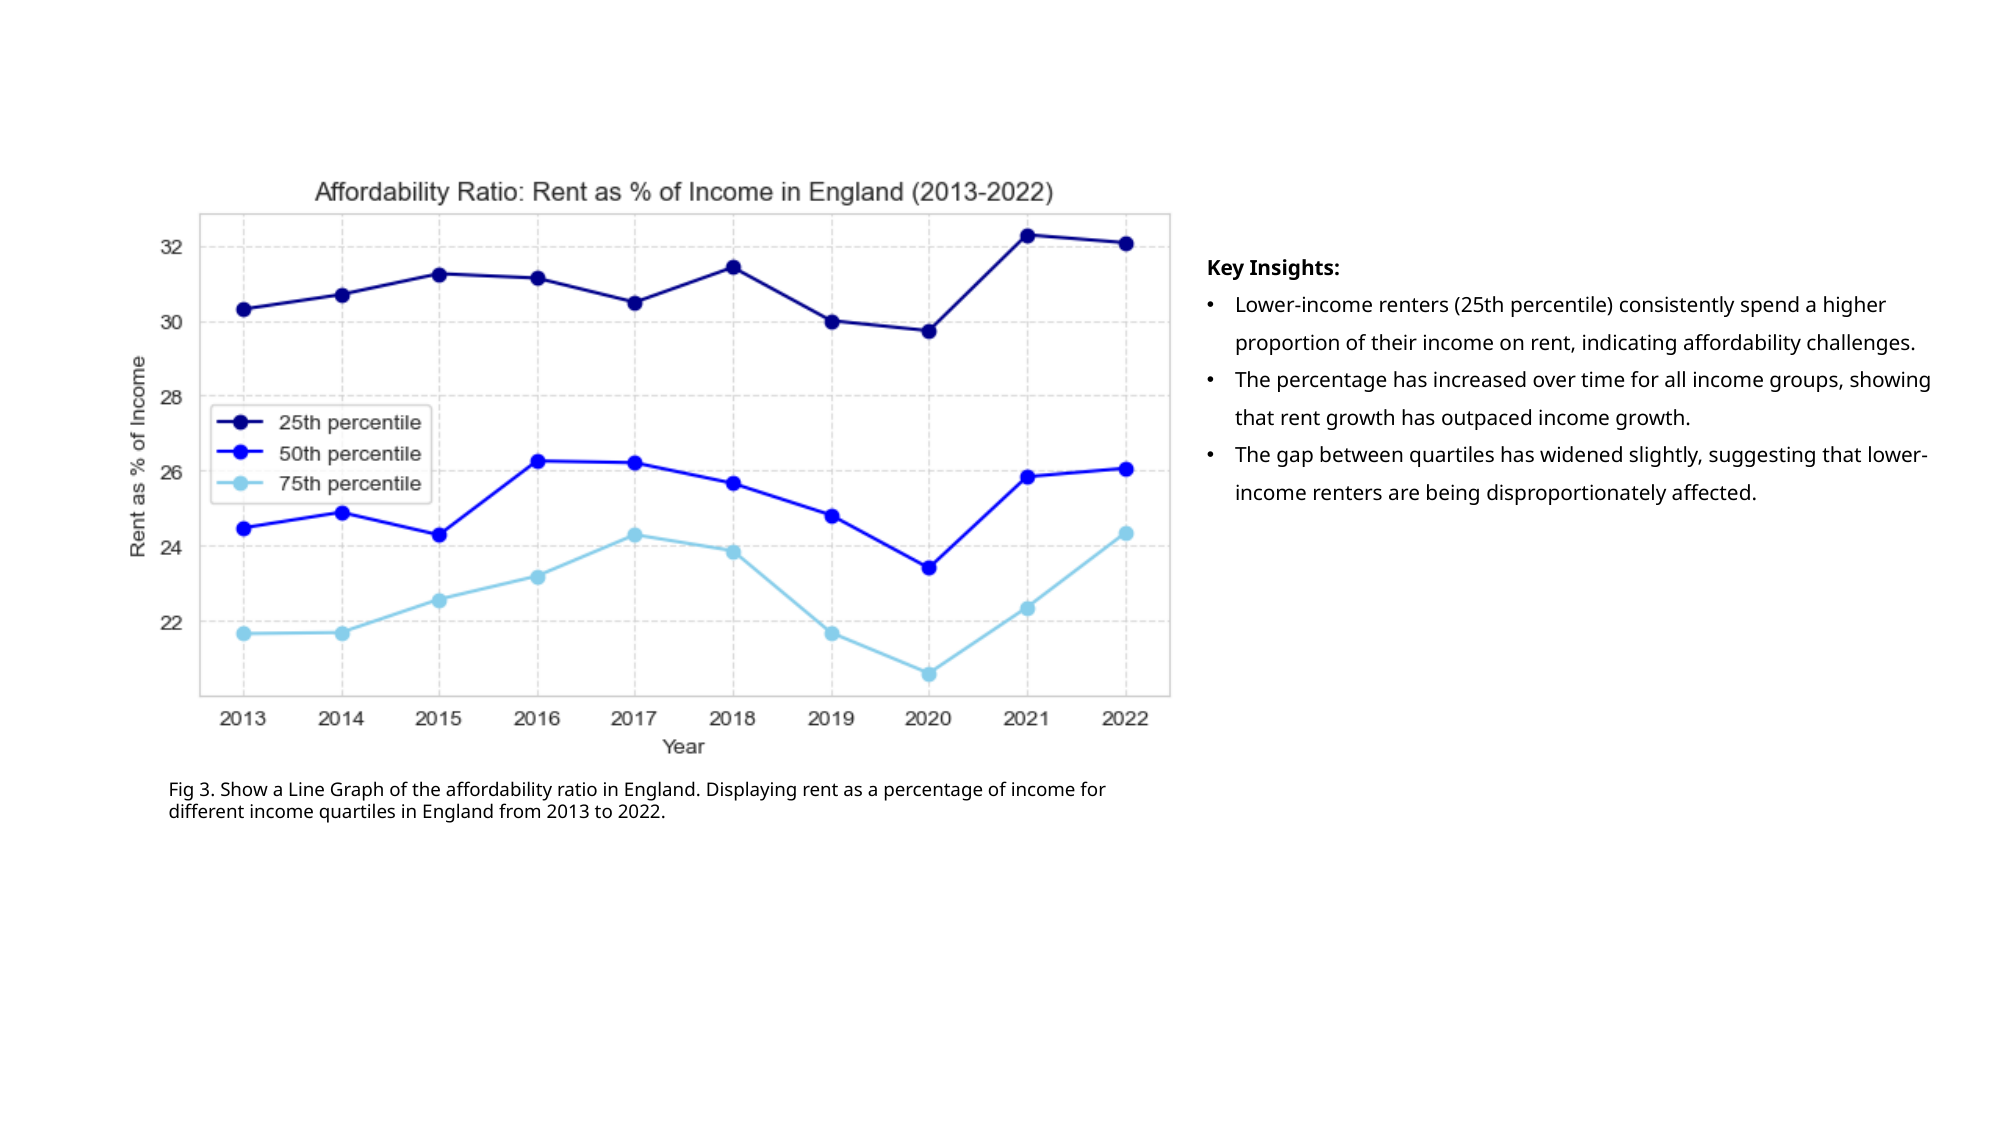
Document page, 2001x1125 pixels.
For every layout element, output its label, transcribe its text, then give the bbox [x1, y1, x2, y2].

text_box Fig 3. Show a Line Graph of the affordability ratio in England. Displaying rent as a percentage of income for different income quartiles in England from 2013 to 2022. [153, 771, 1193, 831]
picture [114, 165, 1193, 771]
text_box Key Insights: Lower-income renters (25th percentile) consistently spend a higher proportion of their income on rent, indicating affordability challenges. The percentage has increased over time for all income groups, showing that rent growth has outpaced income growth. The gap between quartiles has widened slightly, suggesting that lower-income renters are being disproportionately affected. [1193, 234, 1962, 512]
